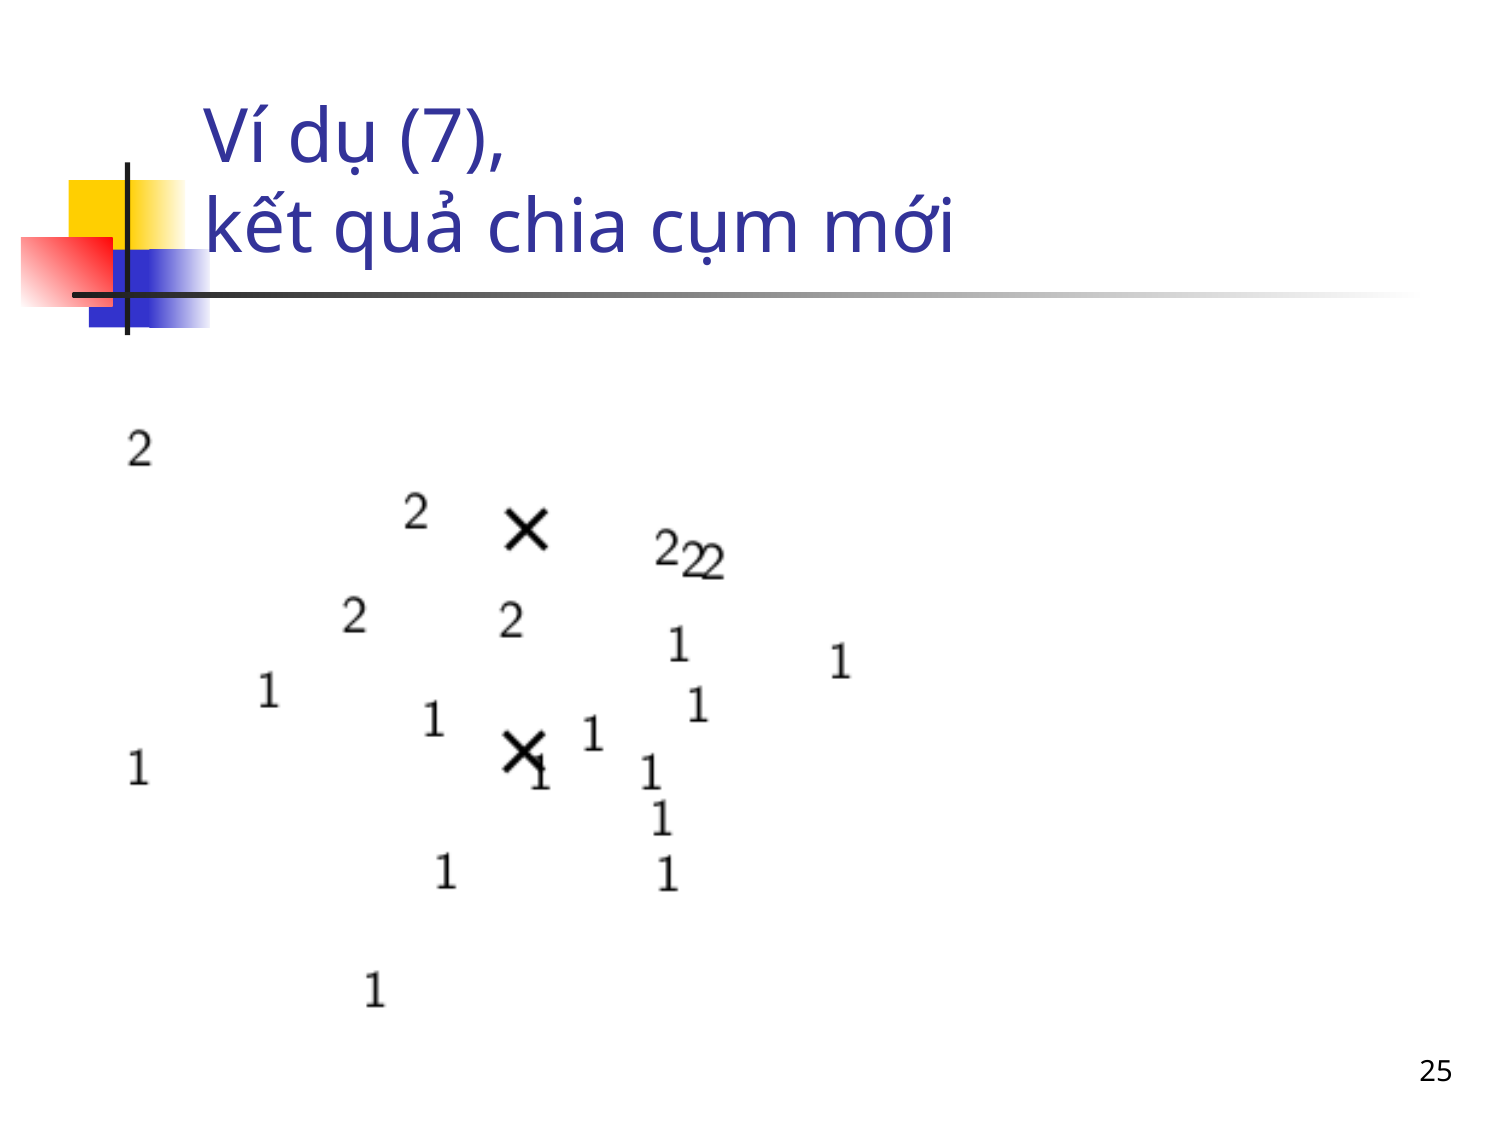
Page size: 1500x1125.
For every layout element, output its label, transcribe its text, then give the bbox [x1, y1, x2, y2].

slide_number 25 [1155, 1024, 1468, 1100]
title Ví dụ (7), kết quả chia cụm mới [188, 35, 1468, 275]
picture [89, 389, 874, 1027]
